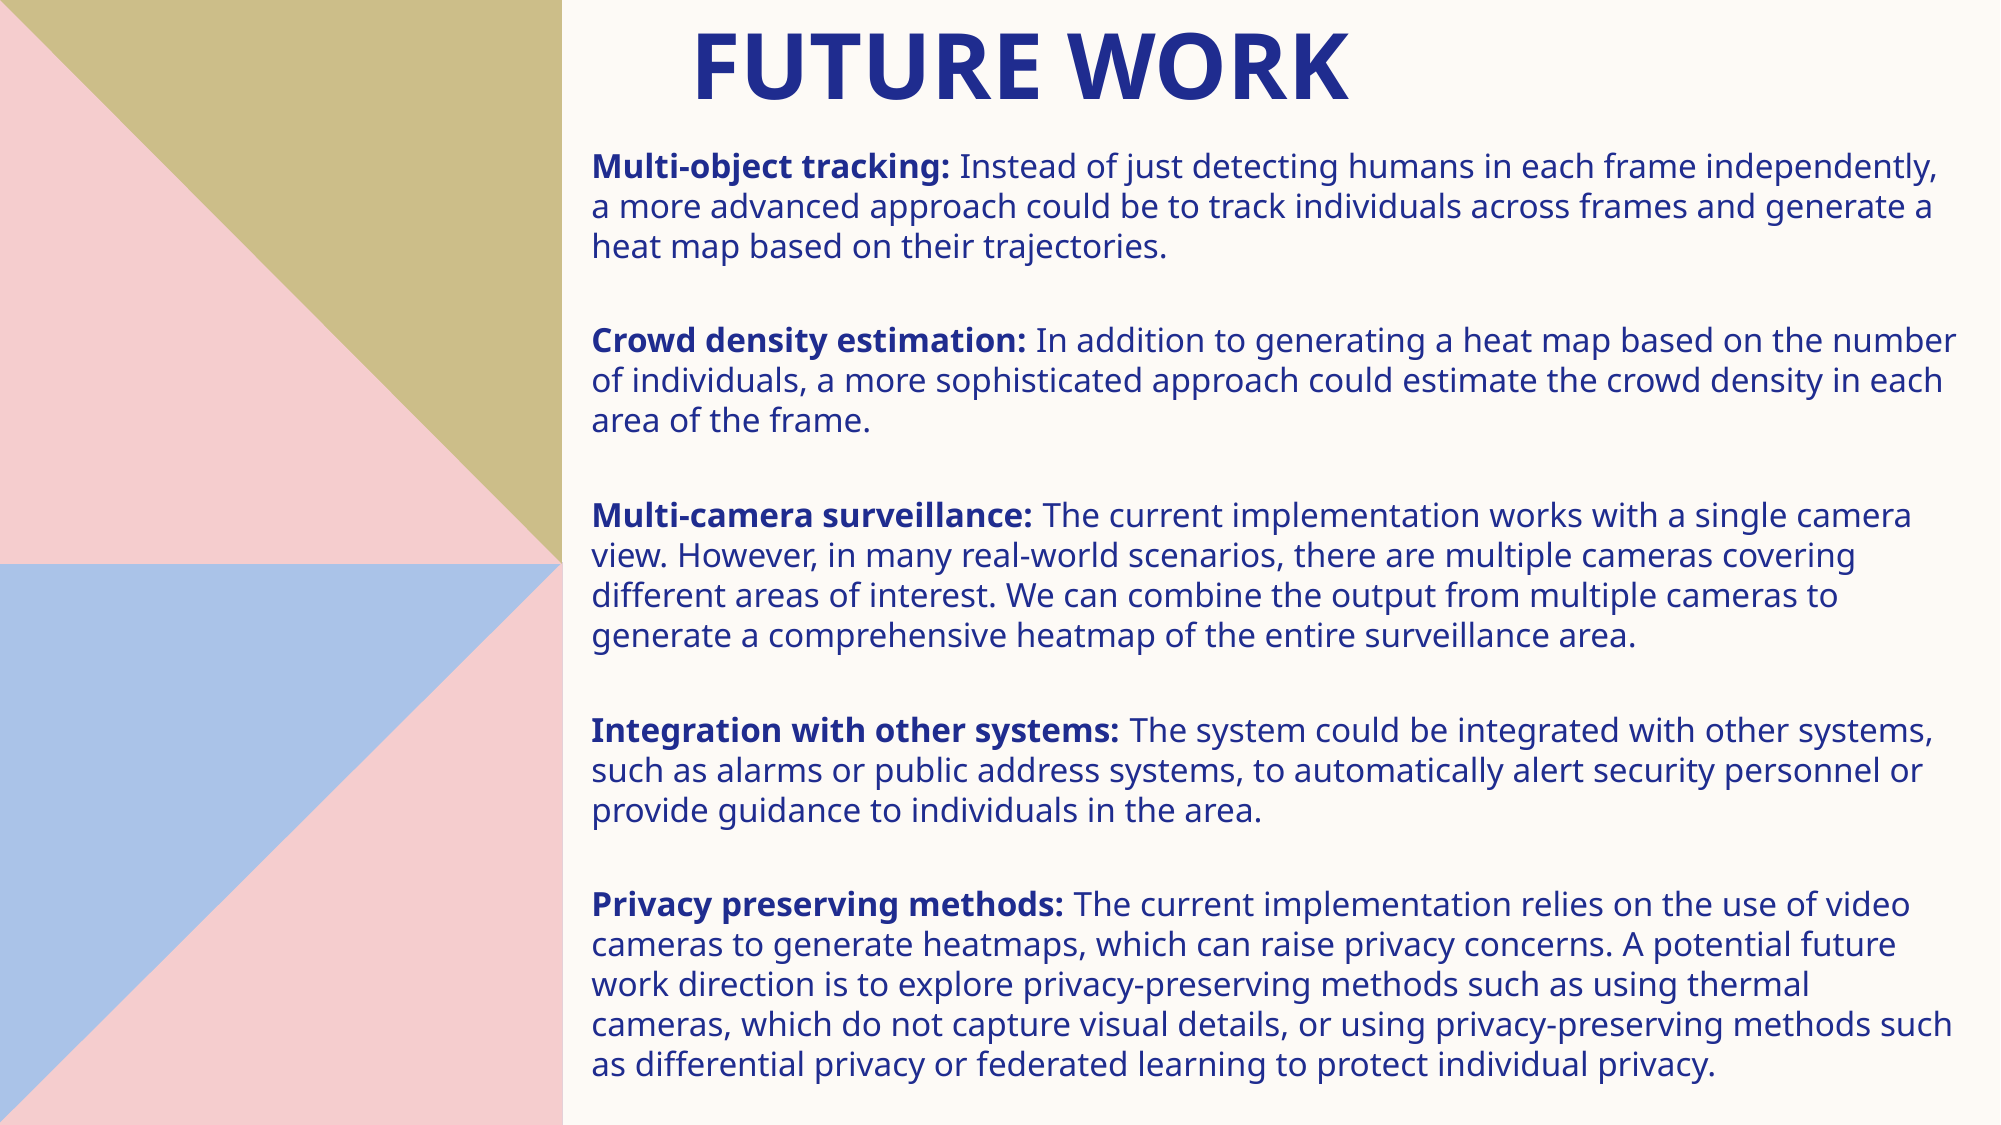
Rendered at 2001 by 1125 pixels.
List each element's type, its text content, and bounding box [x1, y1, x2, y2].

list Multi-object tracking: Instead of just detecting humans in each frame independently, a more advanced approach could be to track individuals across frames and generate a heat map based on their trajectories. Crowd density estimation: In addition to generating a heat map based on the number of individuals, a more sophisticated approach could estimate the crowd density in each area of the frame. Multi-camera surveillance: The current implementation works with a single camera view. However, in many real-world scenarios, there are multiple cameras covering different areas of interest. We can combine the output from multiple cameras to generate a comprehensive heatmap of the entire surveillance area. Integration with other systems: The system could be integrated with other systems, such as alarms or public address systems, to automatically alert security personnel or provide guidance to individuals in the area. Privacy preserving methods: The current implementation relies on the use of video cameras to generate heatmaps, which can raise privacy concerns. A potential future work direction is to explore privacy-preserving methods such as using thermal cameras, which do not capture visual details, or using privacy-preserving methods such as differential privacy or federated learning to protect individual privacy. [576, 137, 1976, 1125]
title FUTURE WORK [675, 0, 1785, 126]
